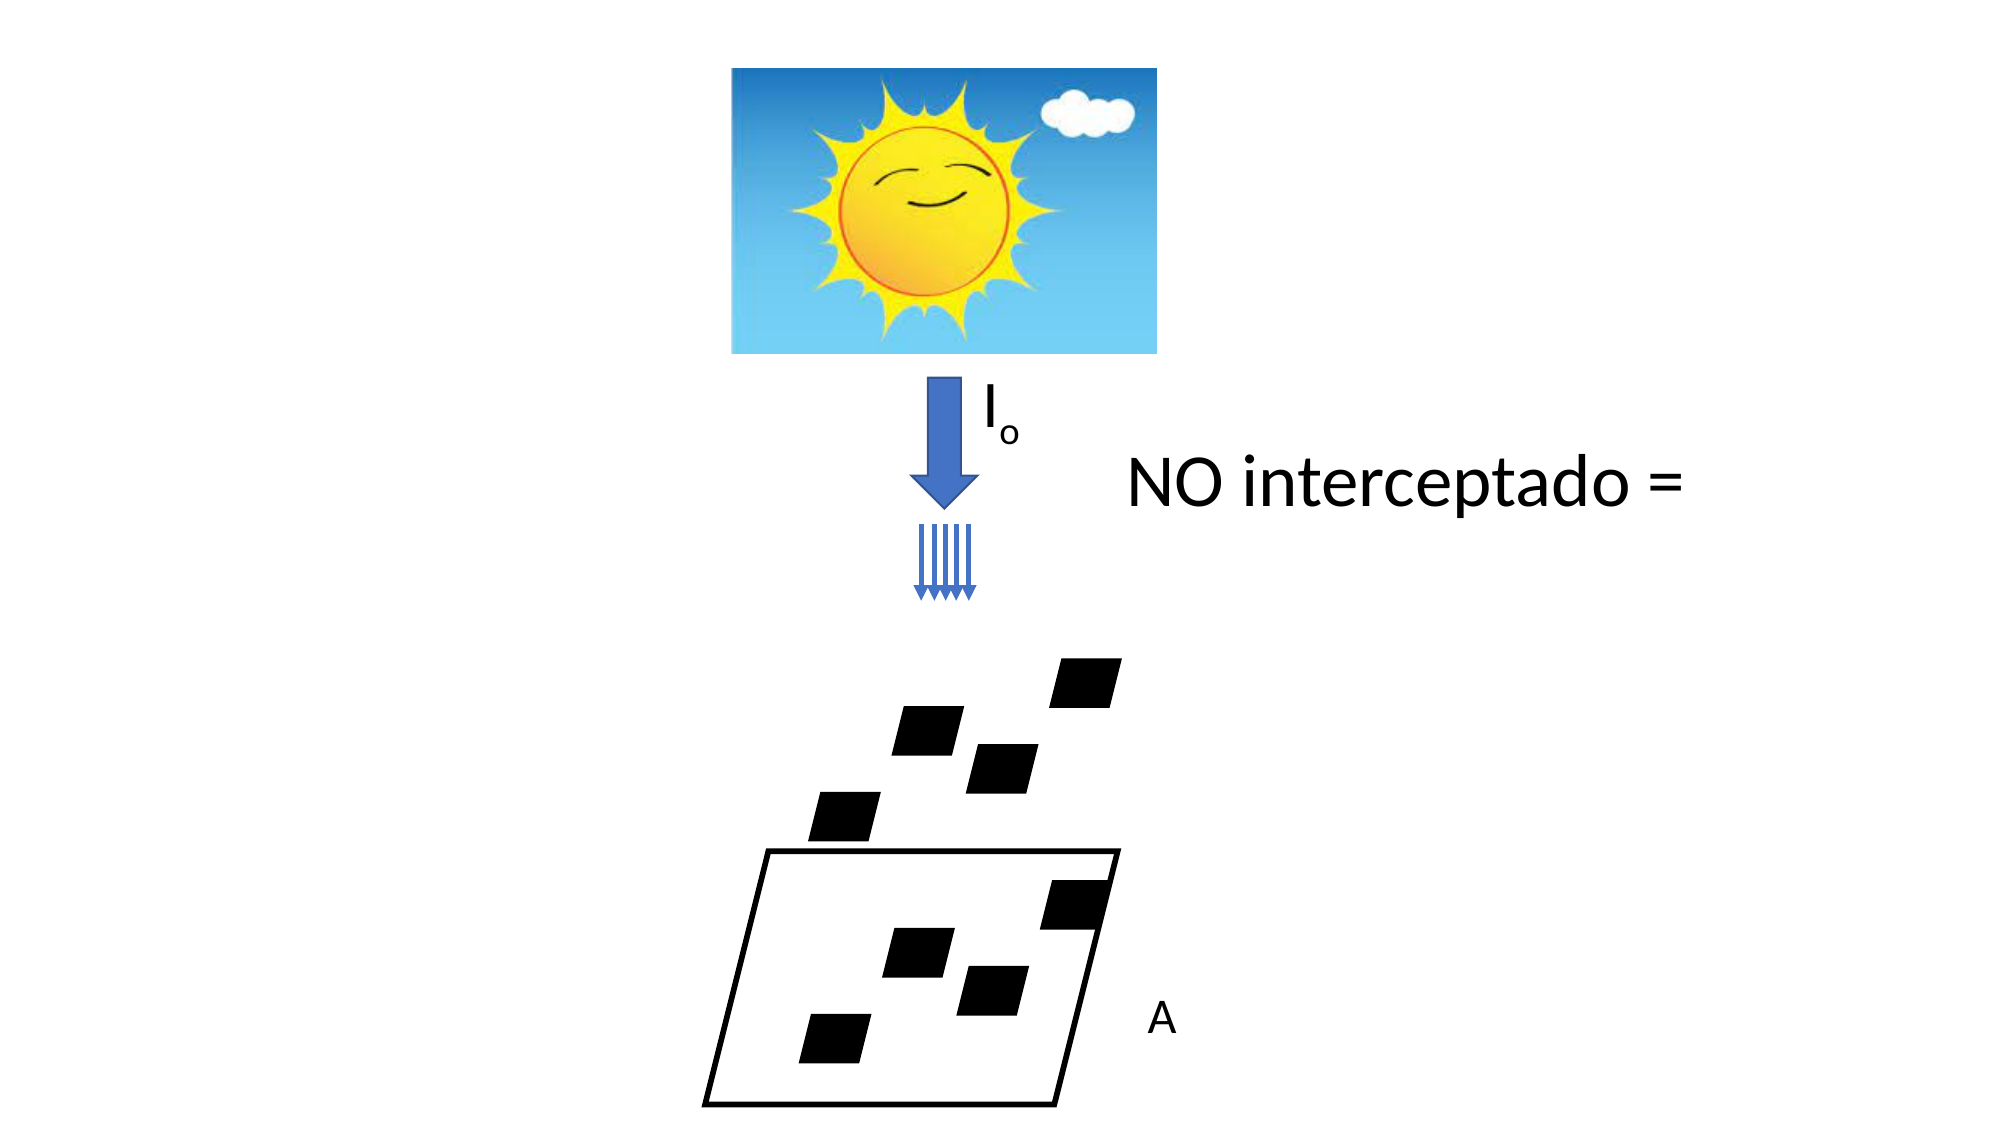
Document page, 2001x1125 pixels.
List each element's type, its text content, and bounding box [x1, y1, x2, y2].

text_box [808, 791, 881, 842]
text_box [798, 1013, 872, 1064]
text_box [965, 744, 1039, 794]
text_box [1039, 880, 1113, 930]
text_box Io [967, 354, 1098, 460]
text_box [1049, 658, 1122, 708]
picture [731, 68, 1157, 354]
text_box [908, 376, 980, 511]
text_box [703, 850, 1119, 1106]
text_box [956, 965, 1030, 1016]
text_box A [1132, 976, 1227, 1052]
text_box [882, 927, 955, 978]
text_box [891, 706, 965, 756]
